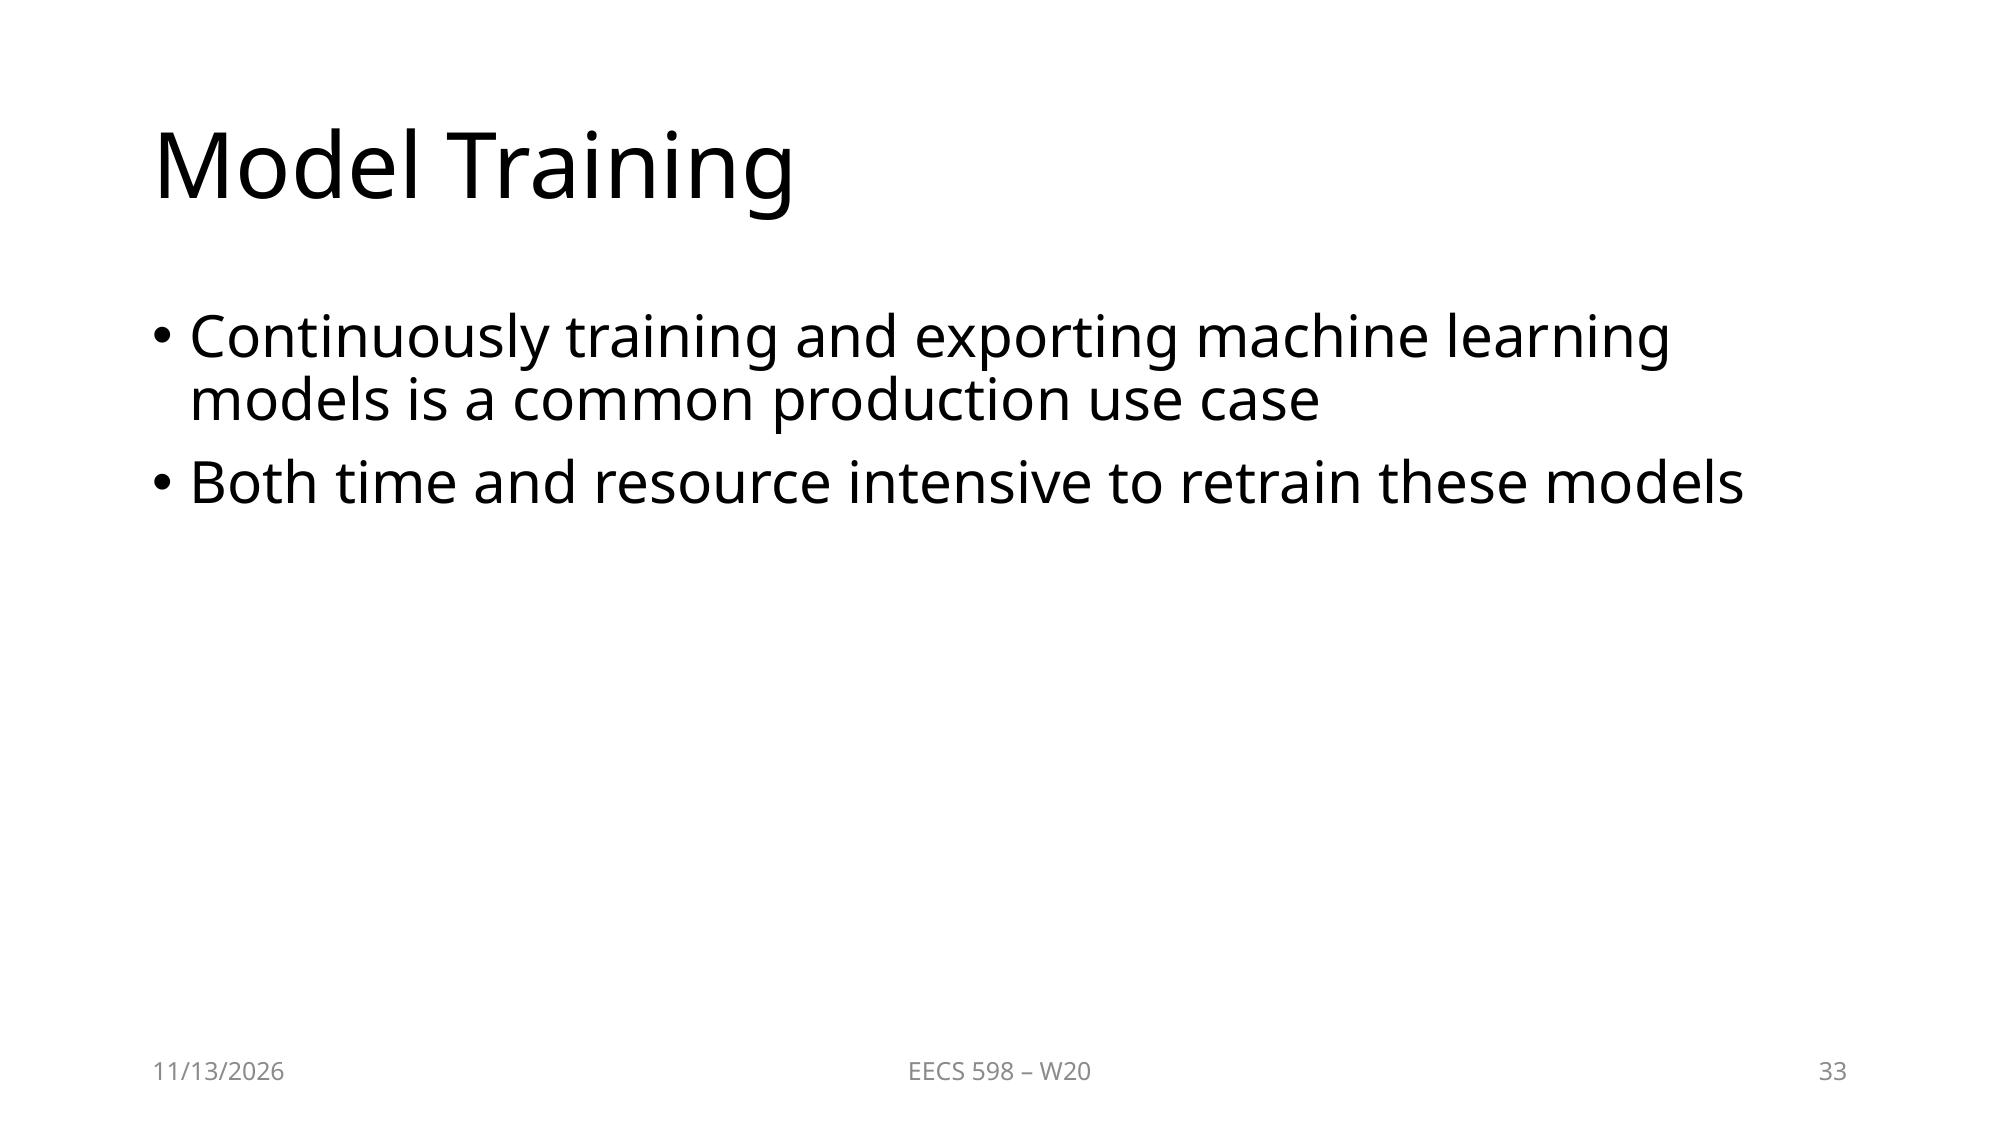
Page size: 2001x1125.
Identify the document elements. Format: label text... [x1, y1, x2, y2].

footer EECS 598 – W20 [662, 1042, 1338, 1103]
list Continuously training and exporting machine learning models is a common production use case Both time and resource intensive to retrain these models [137, 299, 1863, 1014]
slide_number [137, 1042, 588, 1103]
slide_number 33 [1412, 1042, 1863, 1103]
title Model Training [137, 59, 1863, 278]
